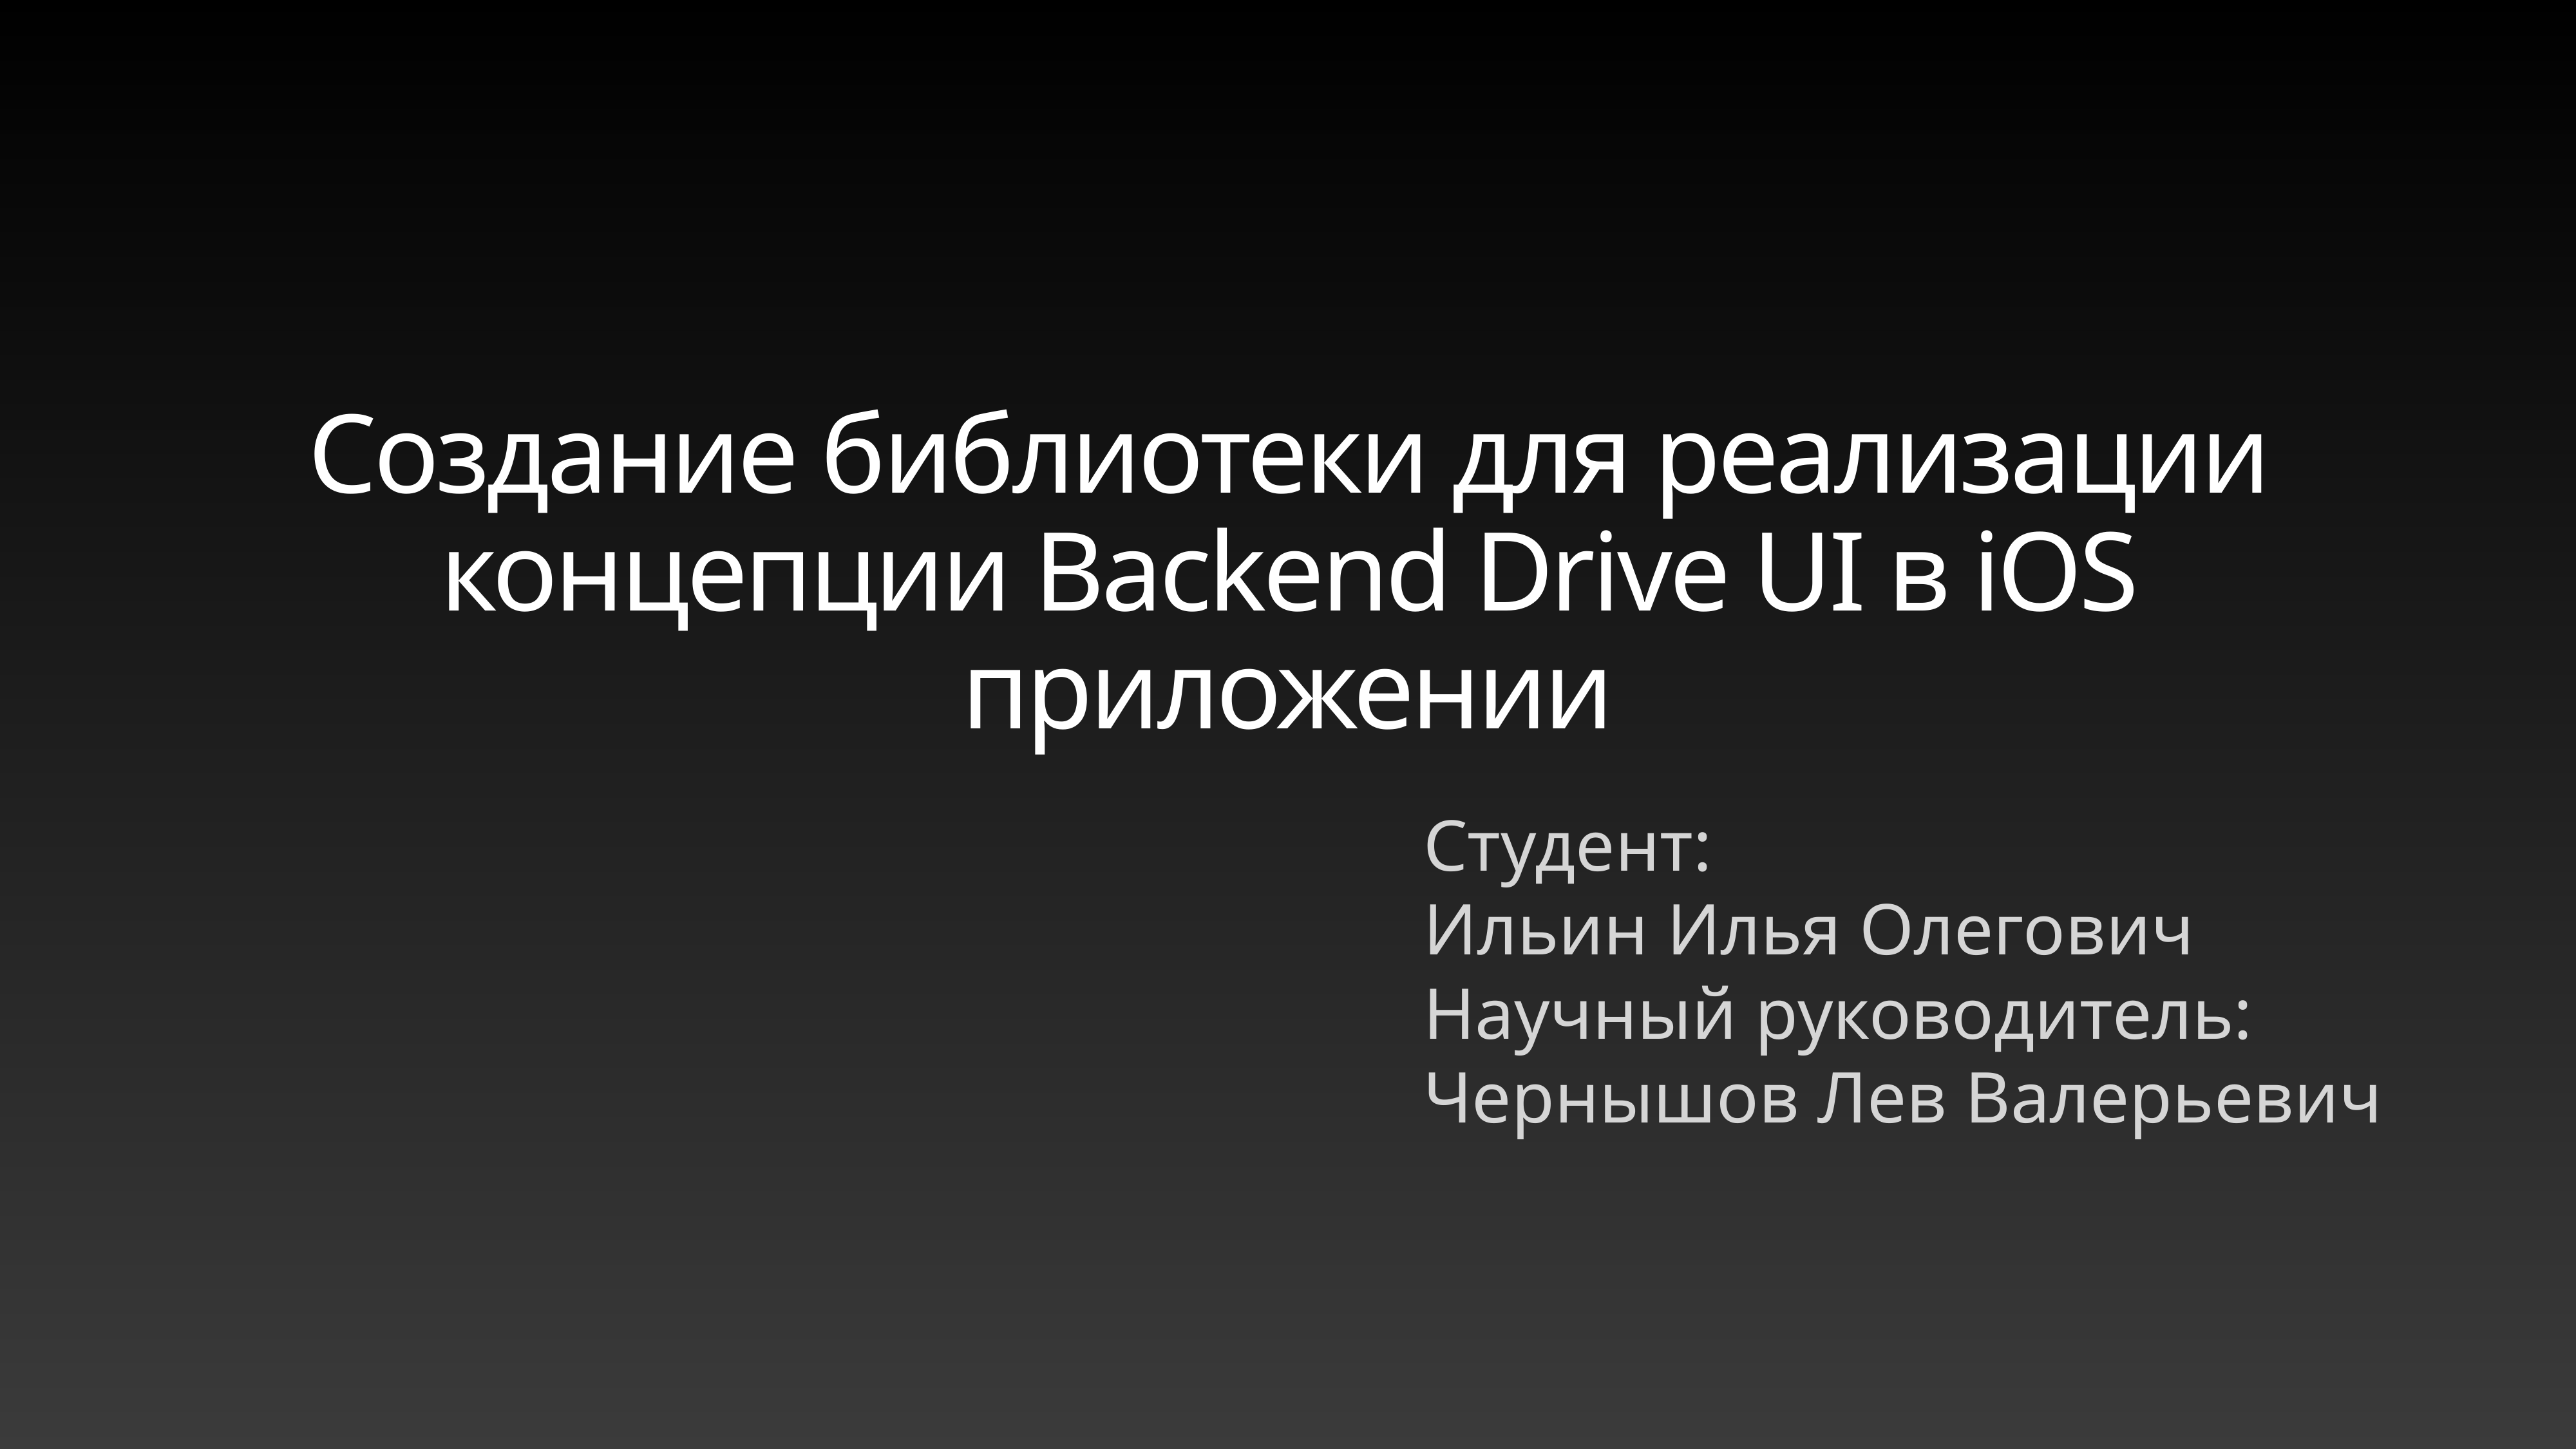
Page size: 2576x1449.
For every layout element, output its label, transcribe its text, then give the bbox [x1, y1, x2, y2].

title Создание библиотеки для реализации концепции Backend Drive UI в iOS приложении [133, 347, 2443, 758]
subtitle Студент: Ильин Илья Олегович Научный руководитель: Чернышов Лев Валерьевич [1417, 795, 2443, 1181]
